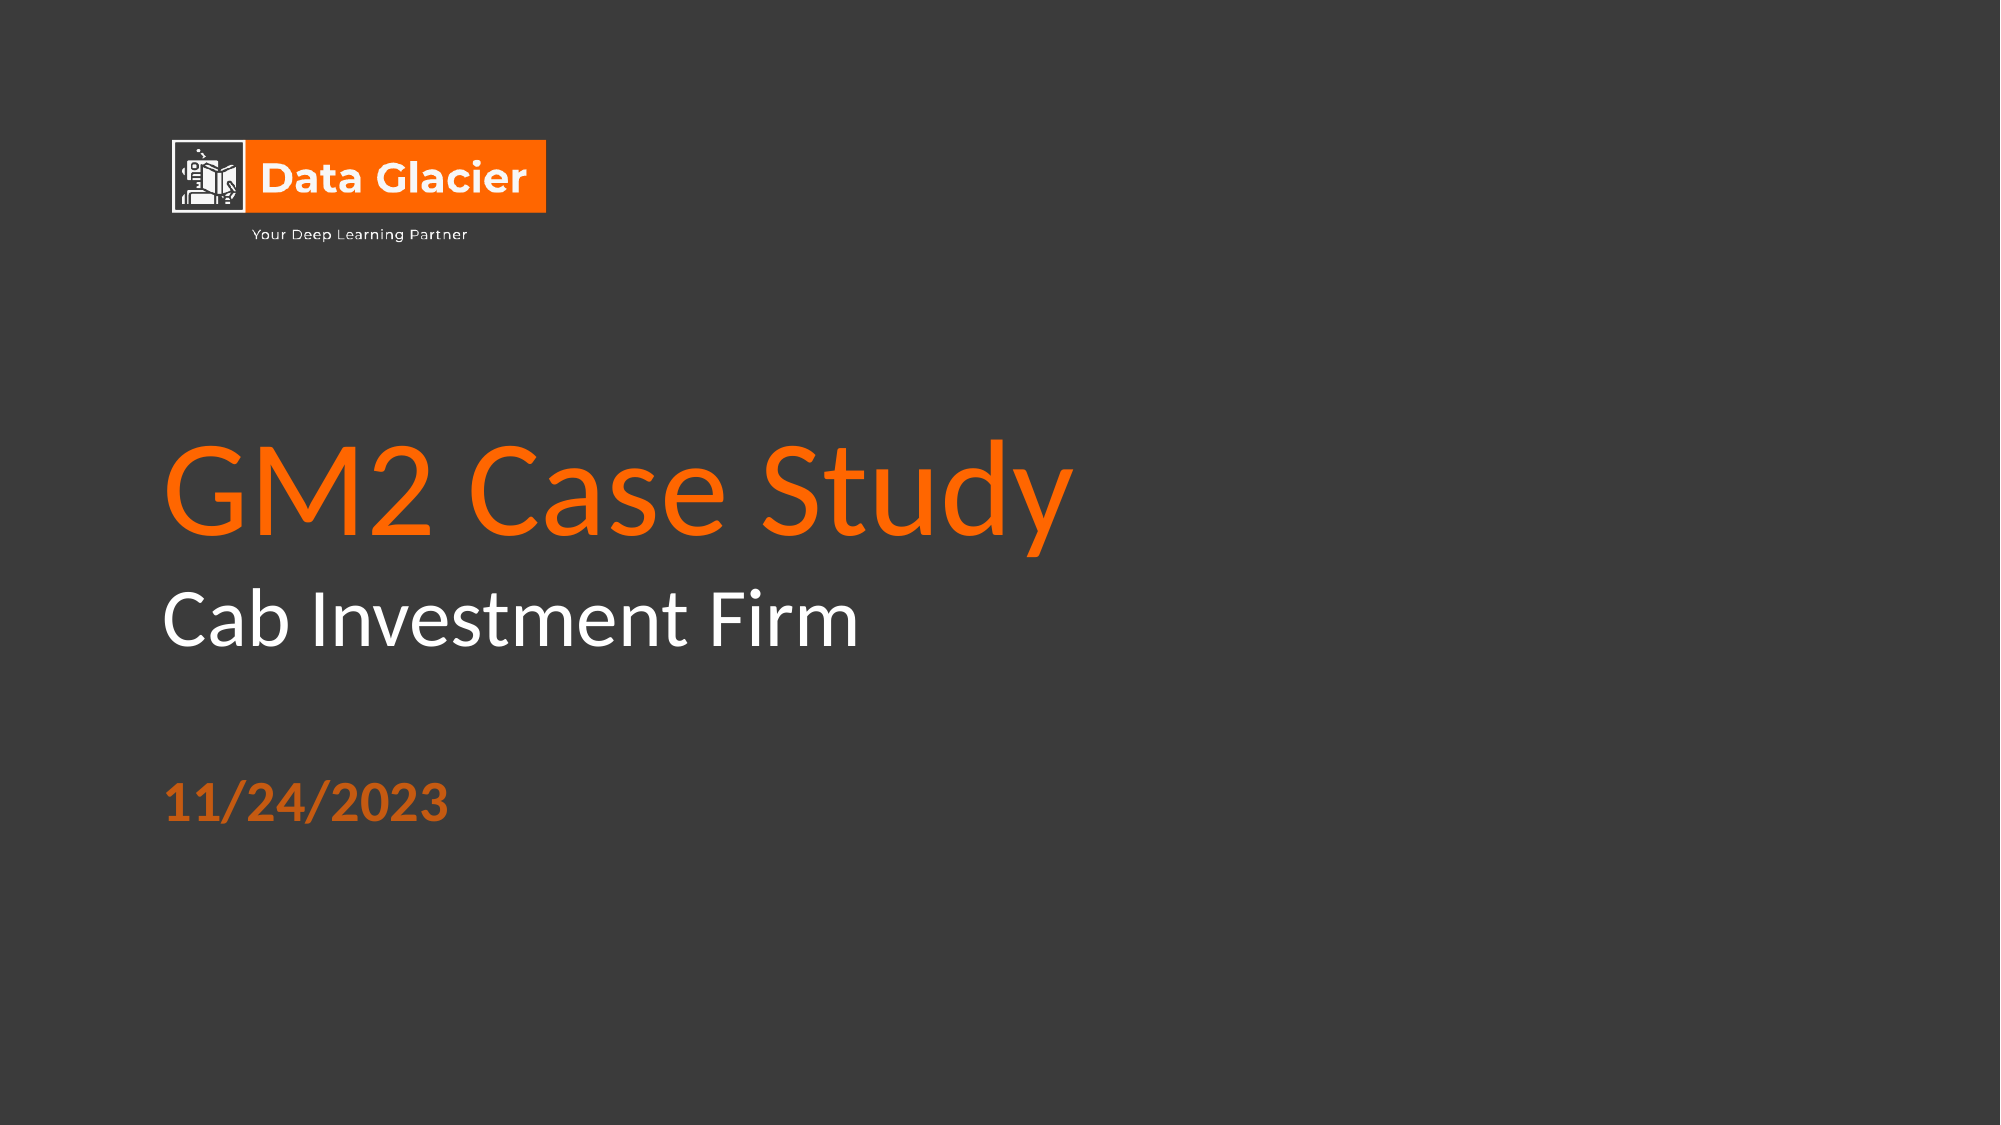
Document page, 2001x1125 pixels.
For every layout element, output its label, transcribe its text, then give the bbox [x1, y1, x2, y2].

picture [168, 0, 550, 382]
text_box GM2 Case Study Cab Investment Firm 11/24/2023 [147, 390, 1122, 841]
